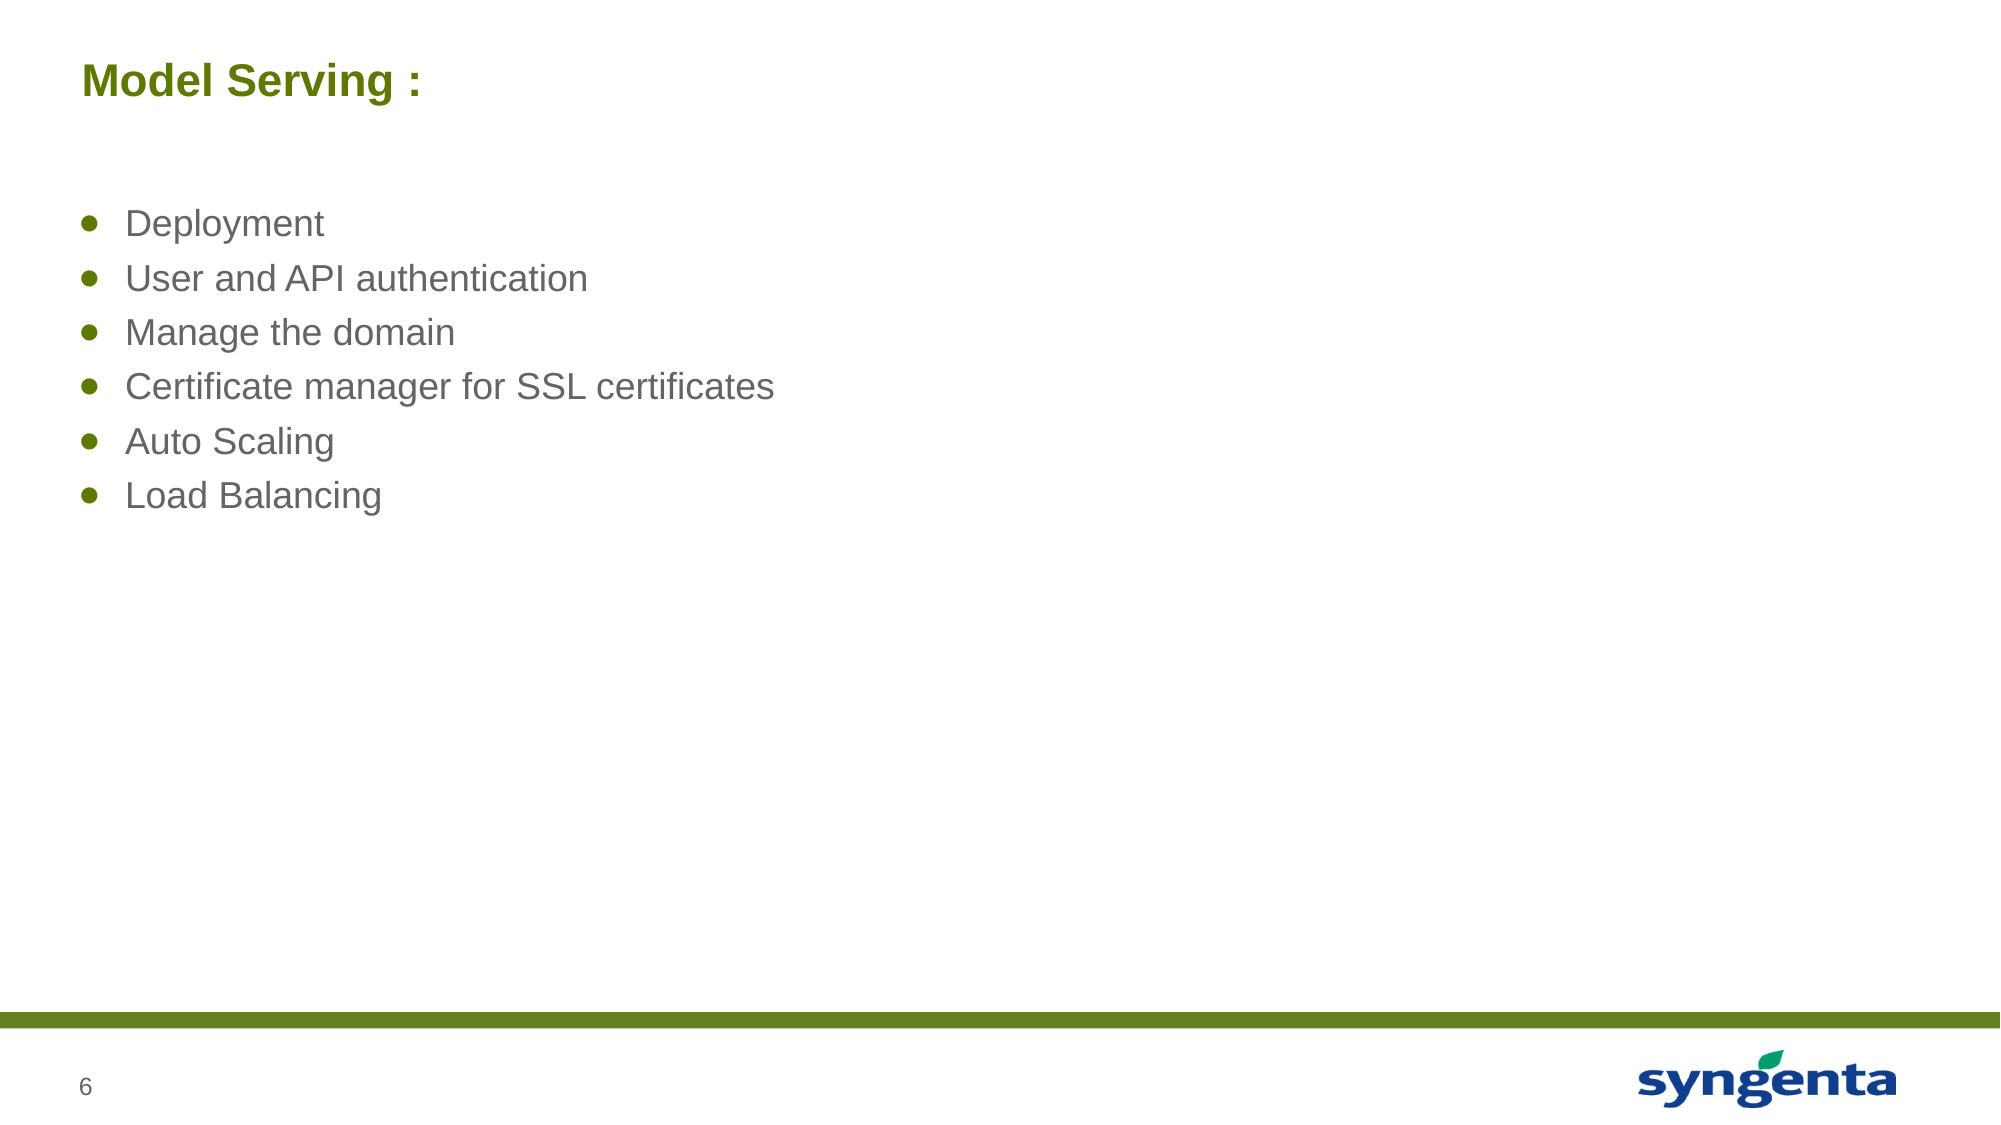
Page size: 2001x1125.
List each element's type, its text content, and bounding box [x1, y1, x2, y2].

picture [0, 1012, 2000, 1125]
list Deployment User and API authentication Manage the domain Certificate manager for SSL certificates Auto Scaling Load Balancing [77, 198, 1929, 976]
title Model Serving : [81, 14, 1931, 149]
